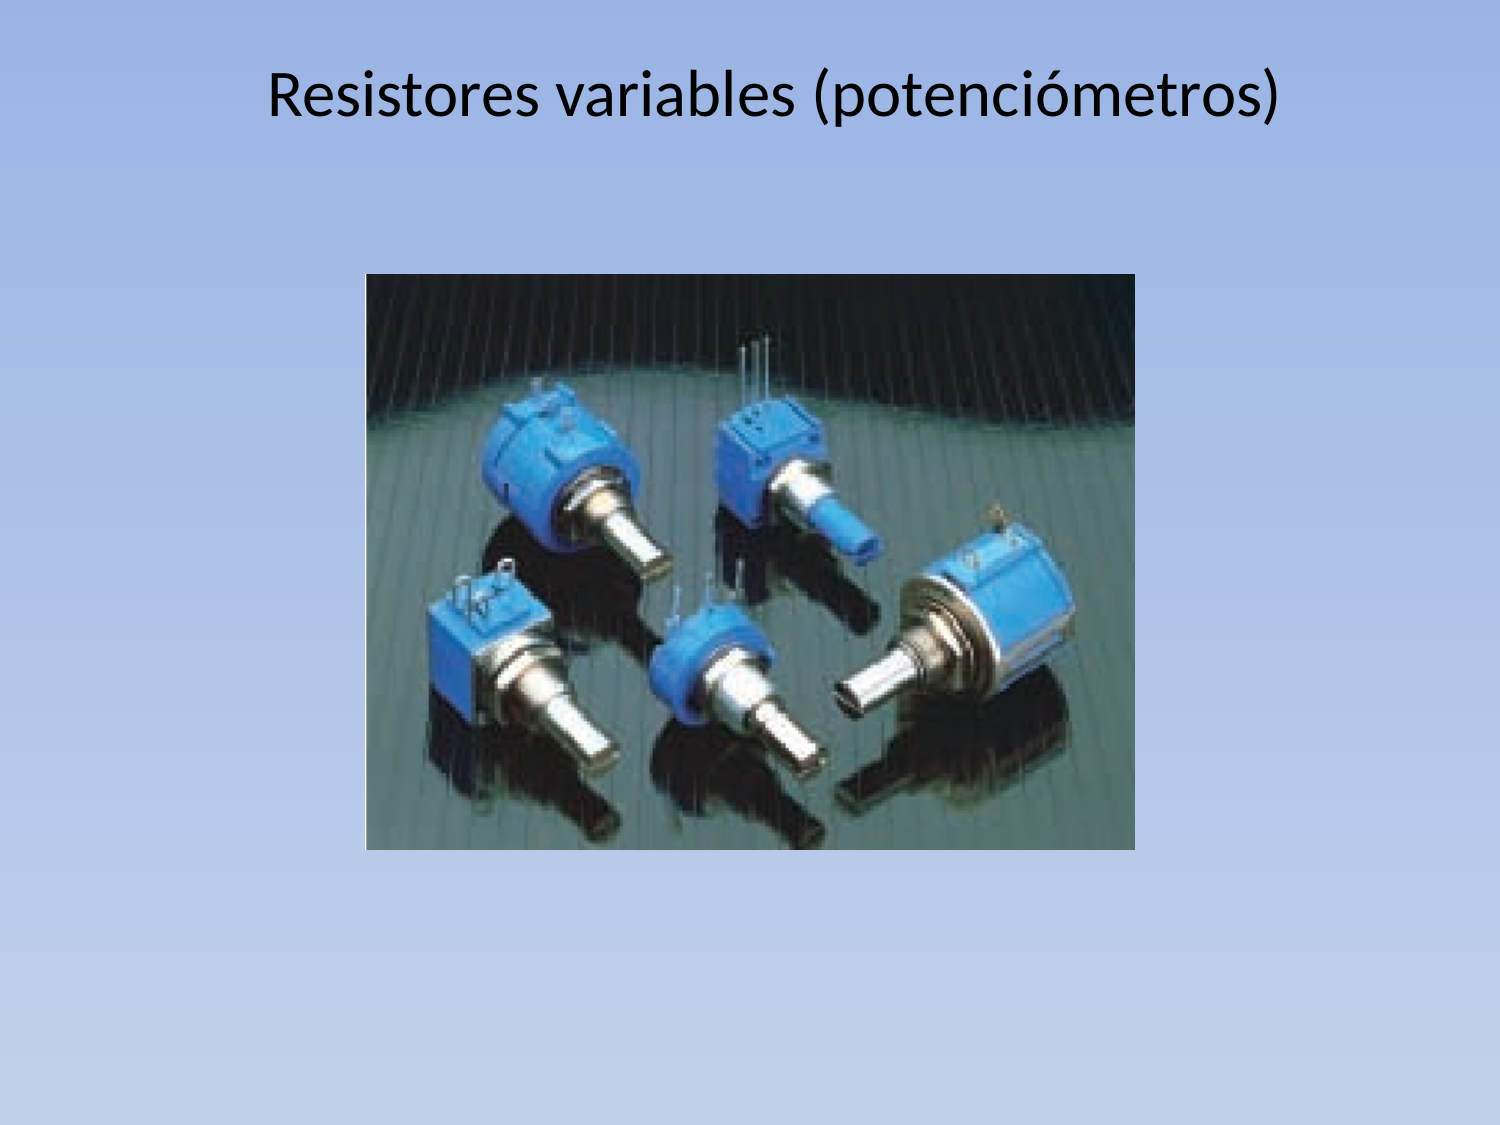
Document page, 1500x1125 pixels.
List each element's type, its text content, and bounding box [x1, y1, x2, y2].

picture [365, 274, 1135, 851]
list Resistores variables (potenciómetros) [100, 42, 1451, 161]
